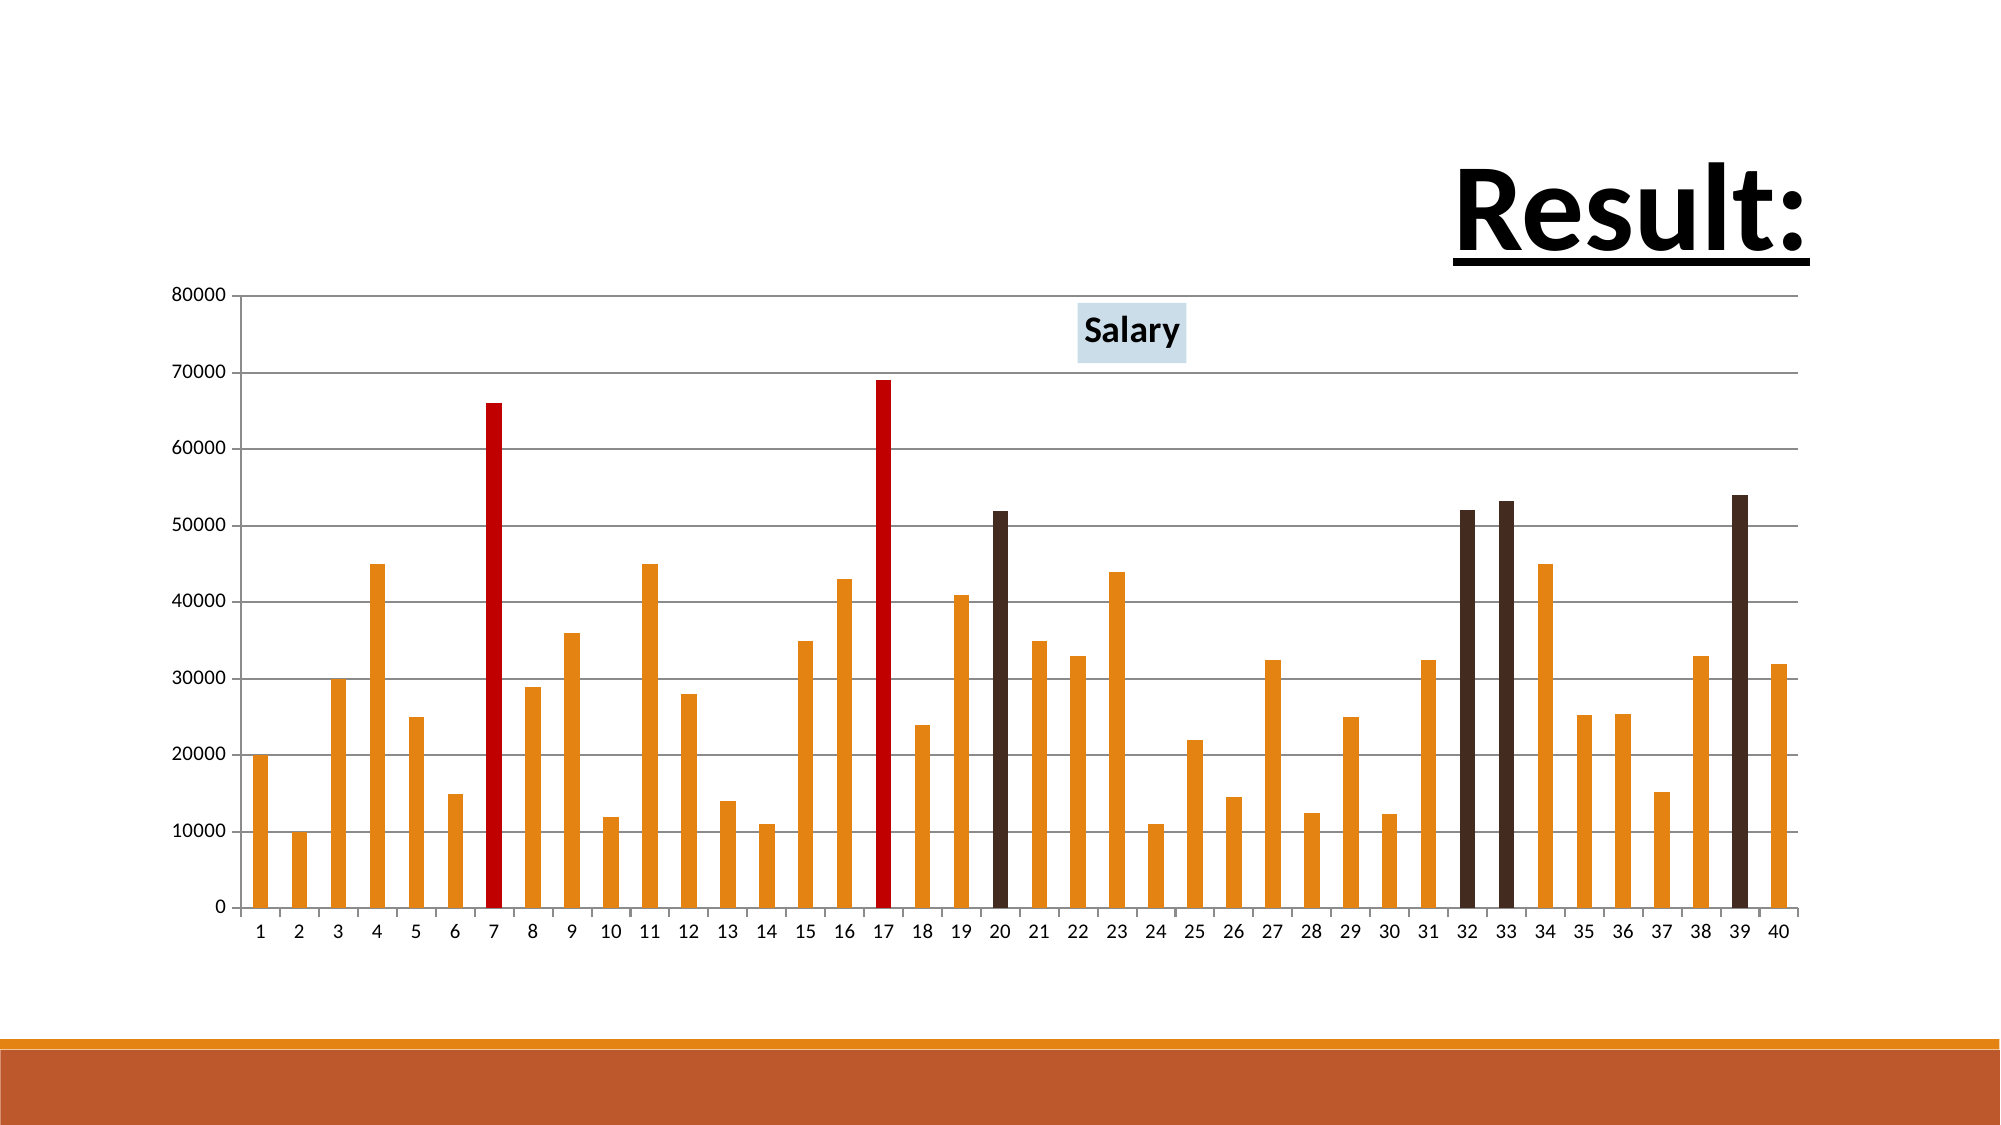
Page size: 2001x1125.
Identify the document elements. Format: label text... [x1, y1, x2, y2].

text_box Result: [1438, 117, 1856, 281]
chart [88, 284, 2000, 1125]
